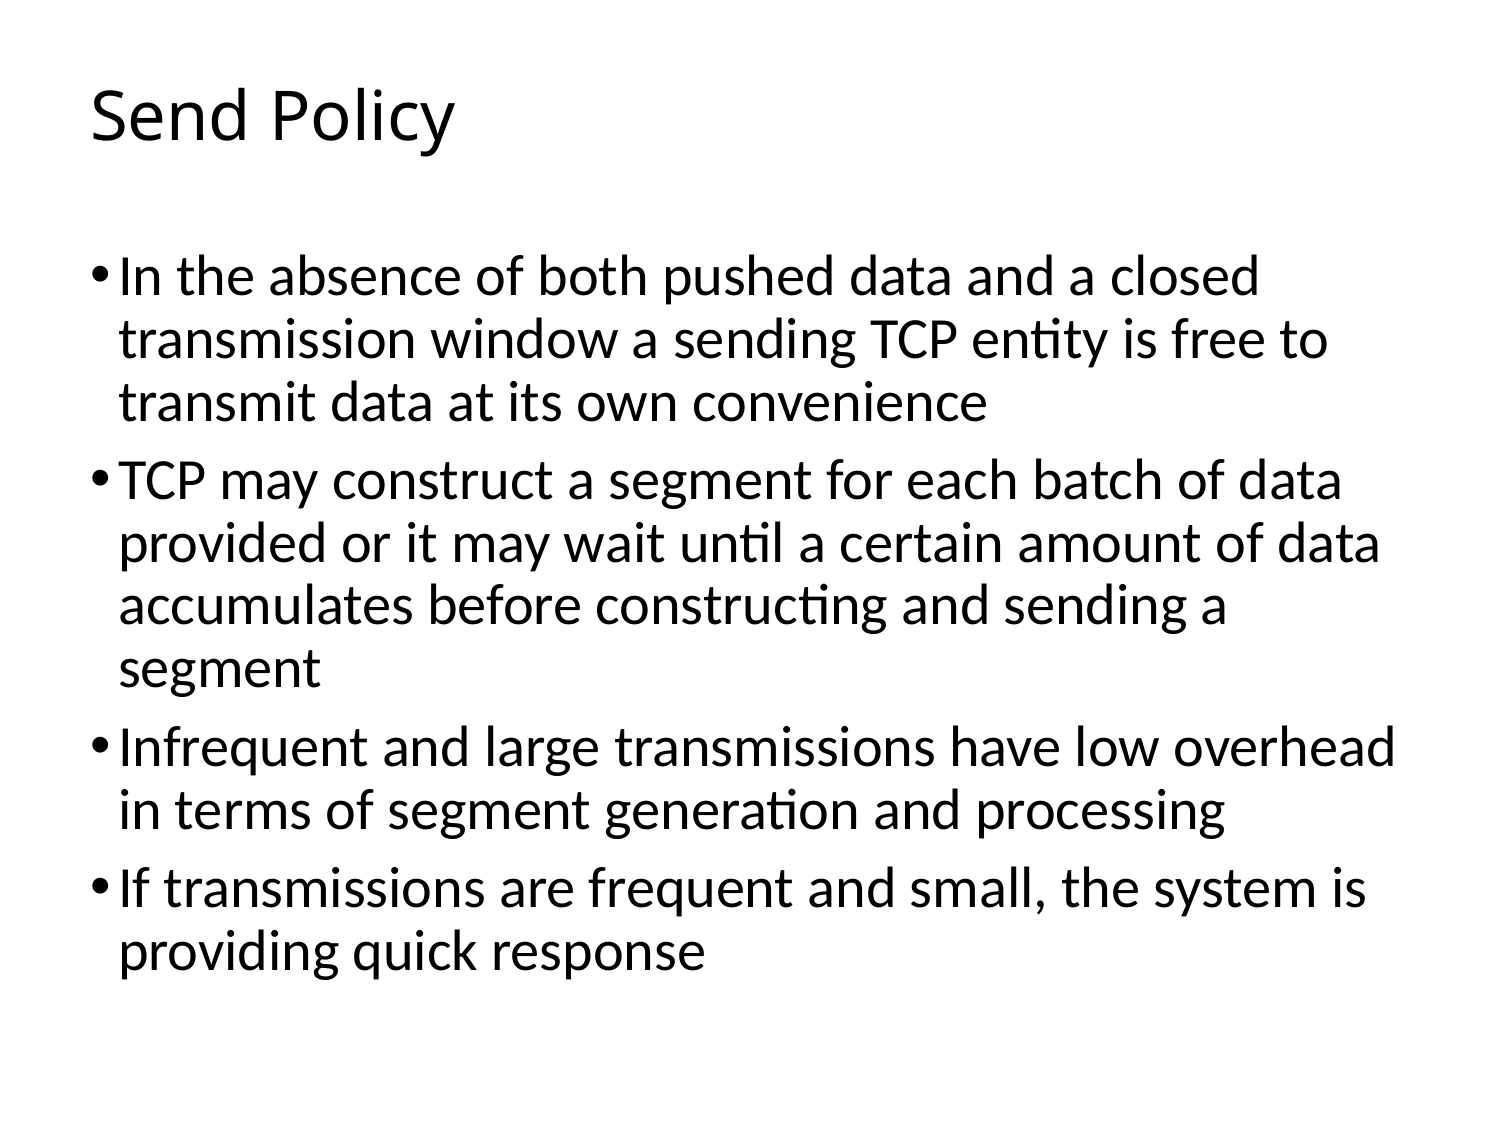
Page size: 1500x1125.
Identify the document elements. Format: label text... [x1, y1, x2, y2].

title Send Policy [75, 24, 1425, 212]
list In the absence of both pushed data and a closed transmission window a sending TCP entity is free to transmit data at its own convenience TCP may construct a segment for each batch of data provided or it may wait until a certain amount of data accumulates before constructing and sending a segment Infrequent and large transmissions have low overhead in terms of segment generation and processing If transmissions are frequent and small, the system is providing quick response [75, 237, 1425, 1088]
